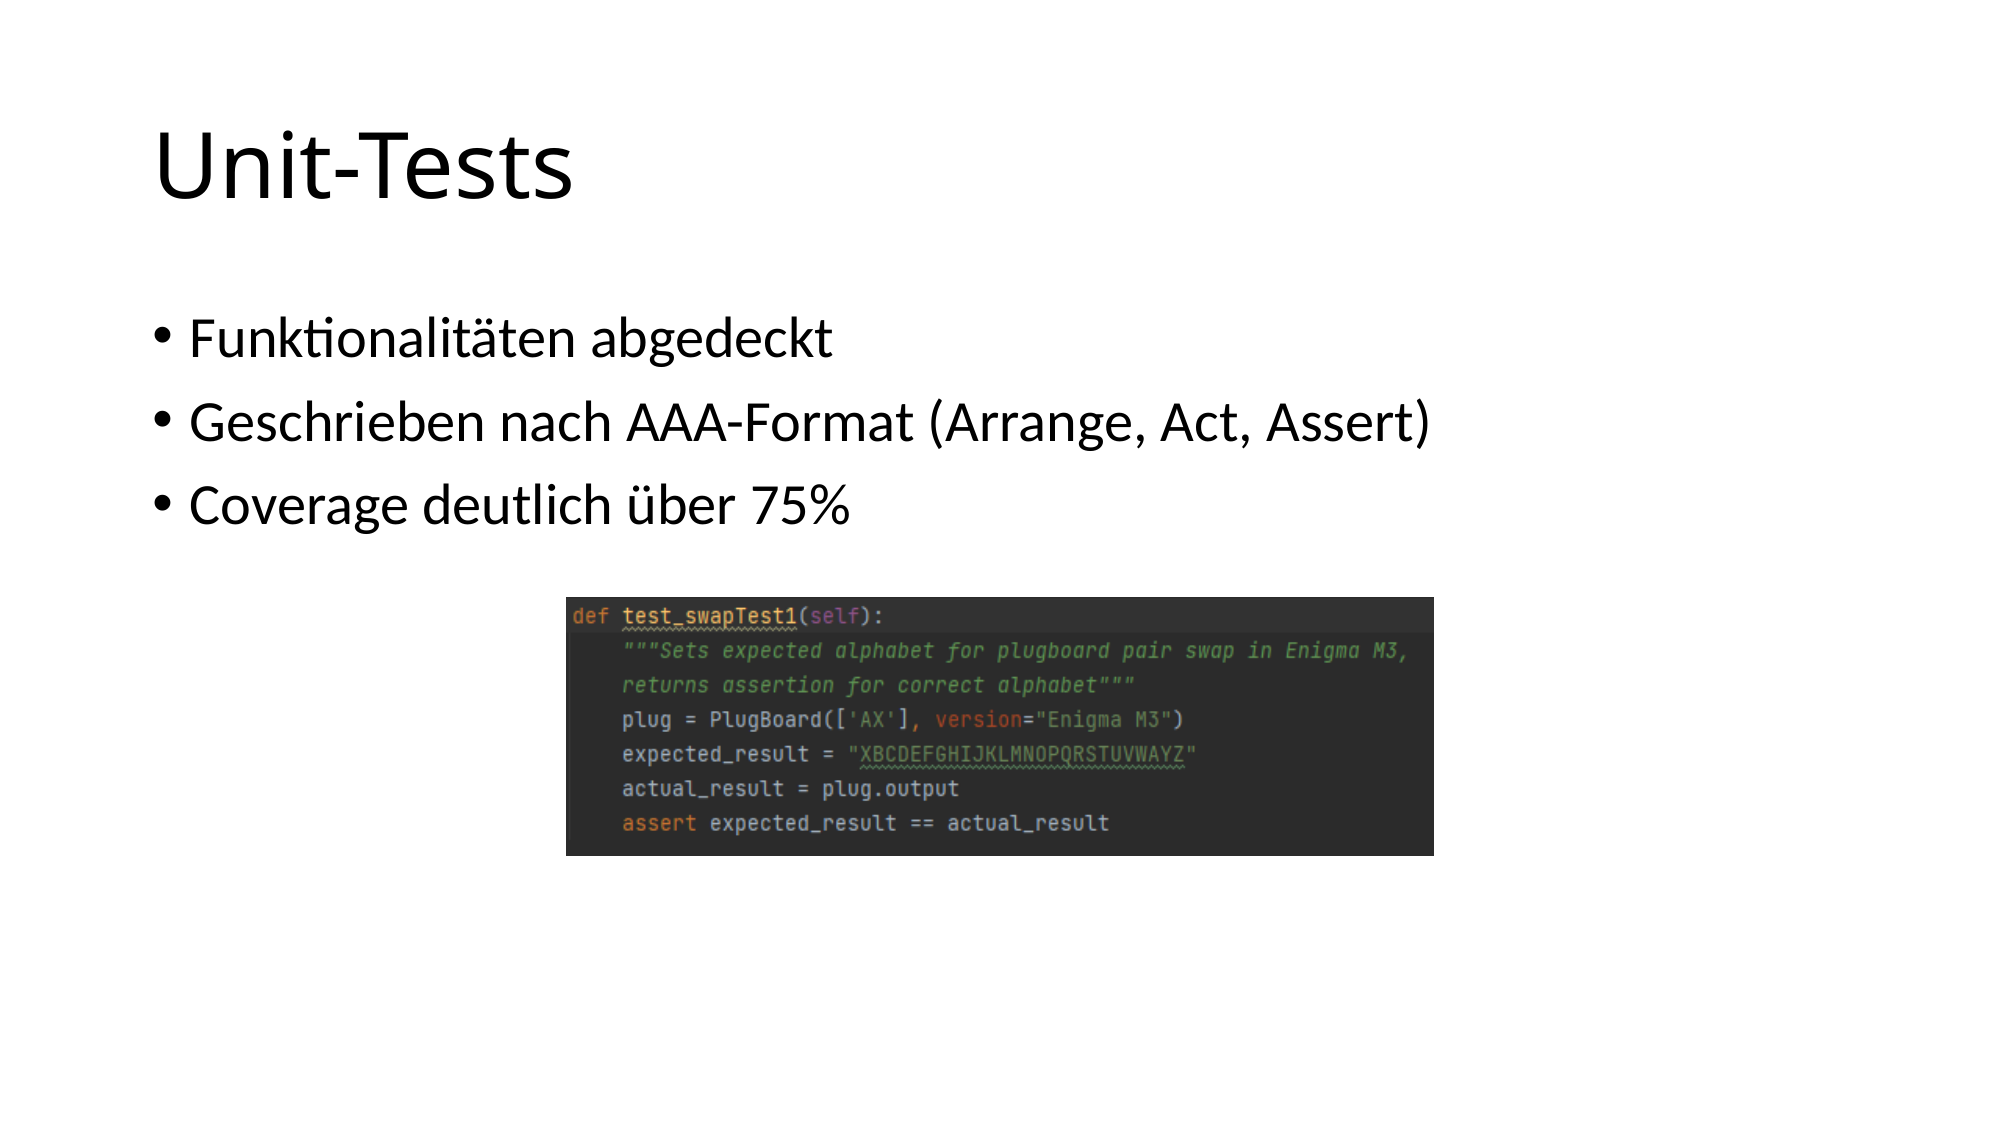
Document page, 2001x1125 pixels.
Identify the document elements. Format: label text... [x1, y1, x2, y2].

picture [566, 597, 1434, 856]
list Funktionalitäten abgedeckt Geschrieben nach AAA-Format (Arrange, Act, Assert) Coverage deutlich über 75% [137, 299, 1863, 1014]
title Unit-Tests [137, 59, 1863, 278]
